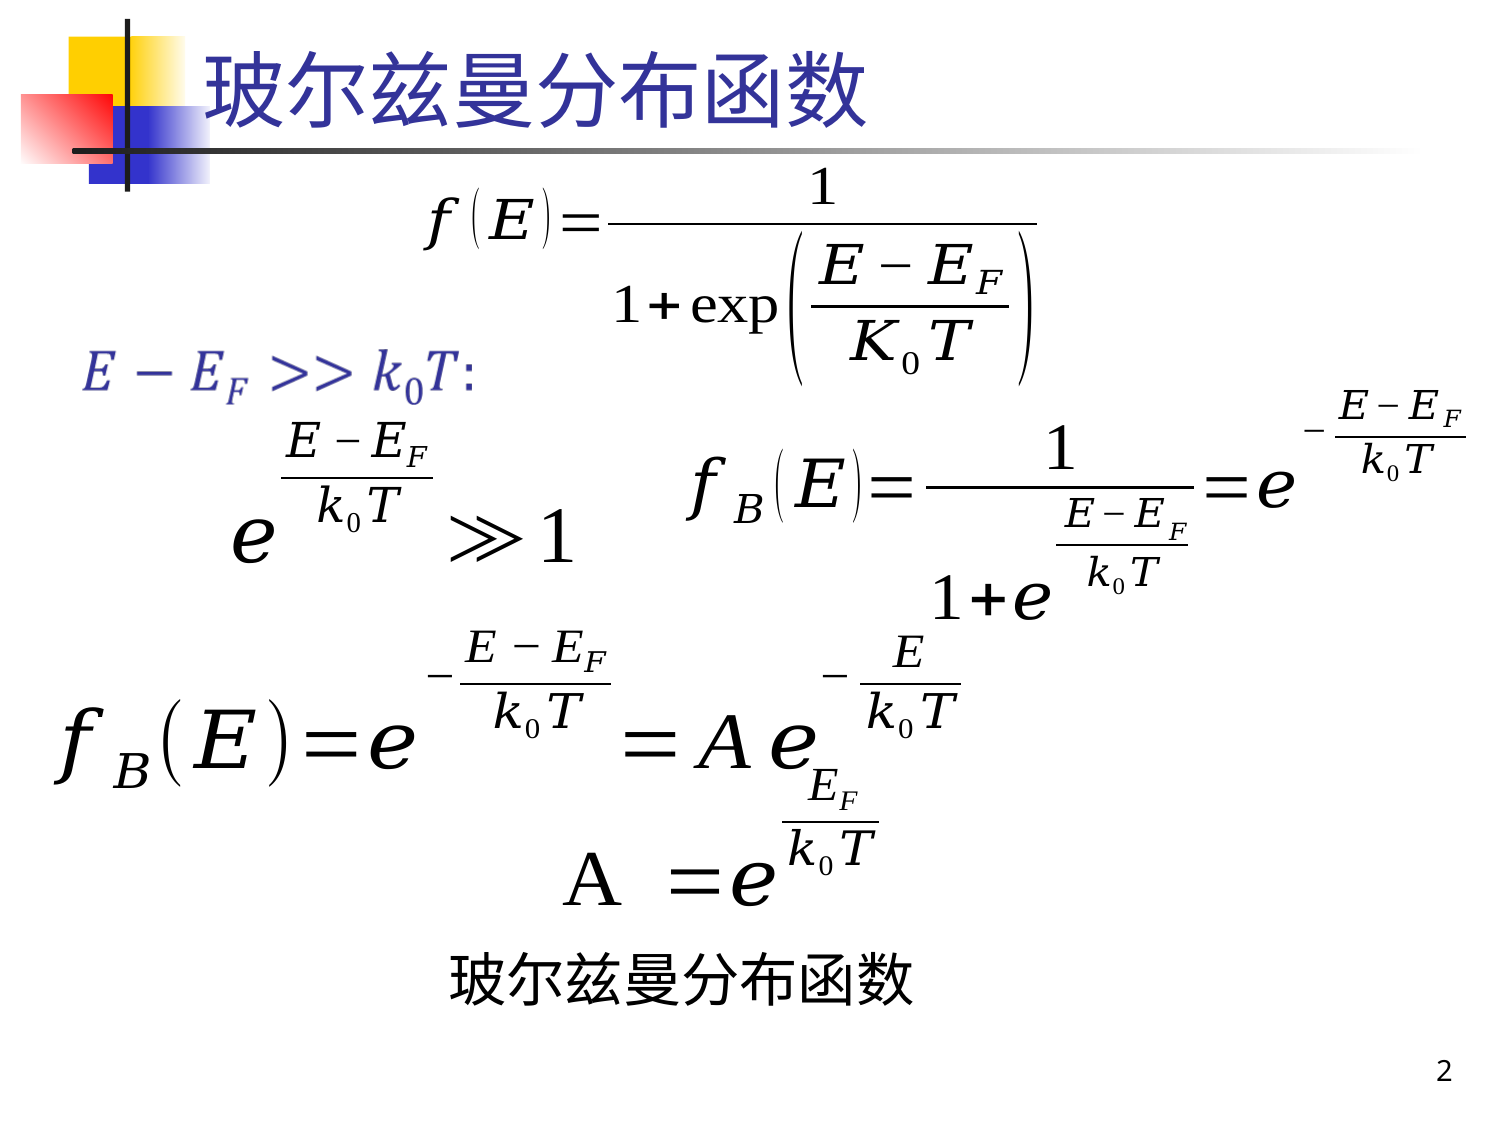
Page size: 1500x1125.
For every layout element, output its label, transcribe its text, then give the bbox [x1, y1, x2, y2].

text_box 玻尔兹曼分布函数 [433, 935, 930, 1021]
slide_number 2 [1155, 1024, 1468, 1100]
text_box [14, 325, 543, 412]
title 玻尔兹曼分布函数 [187, 0, 1438, 146]
